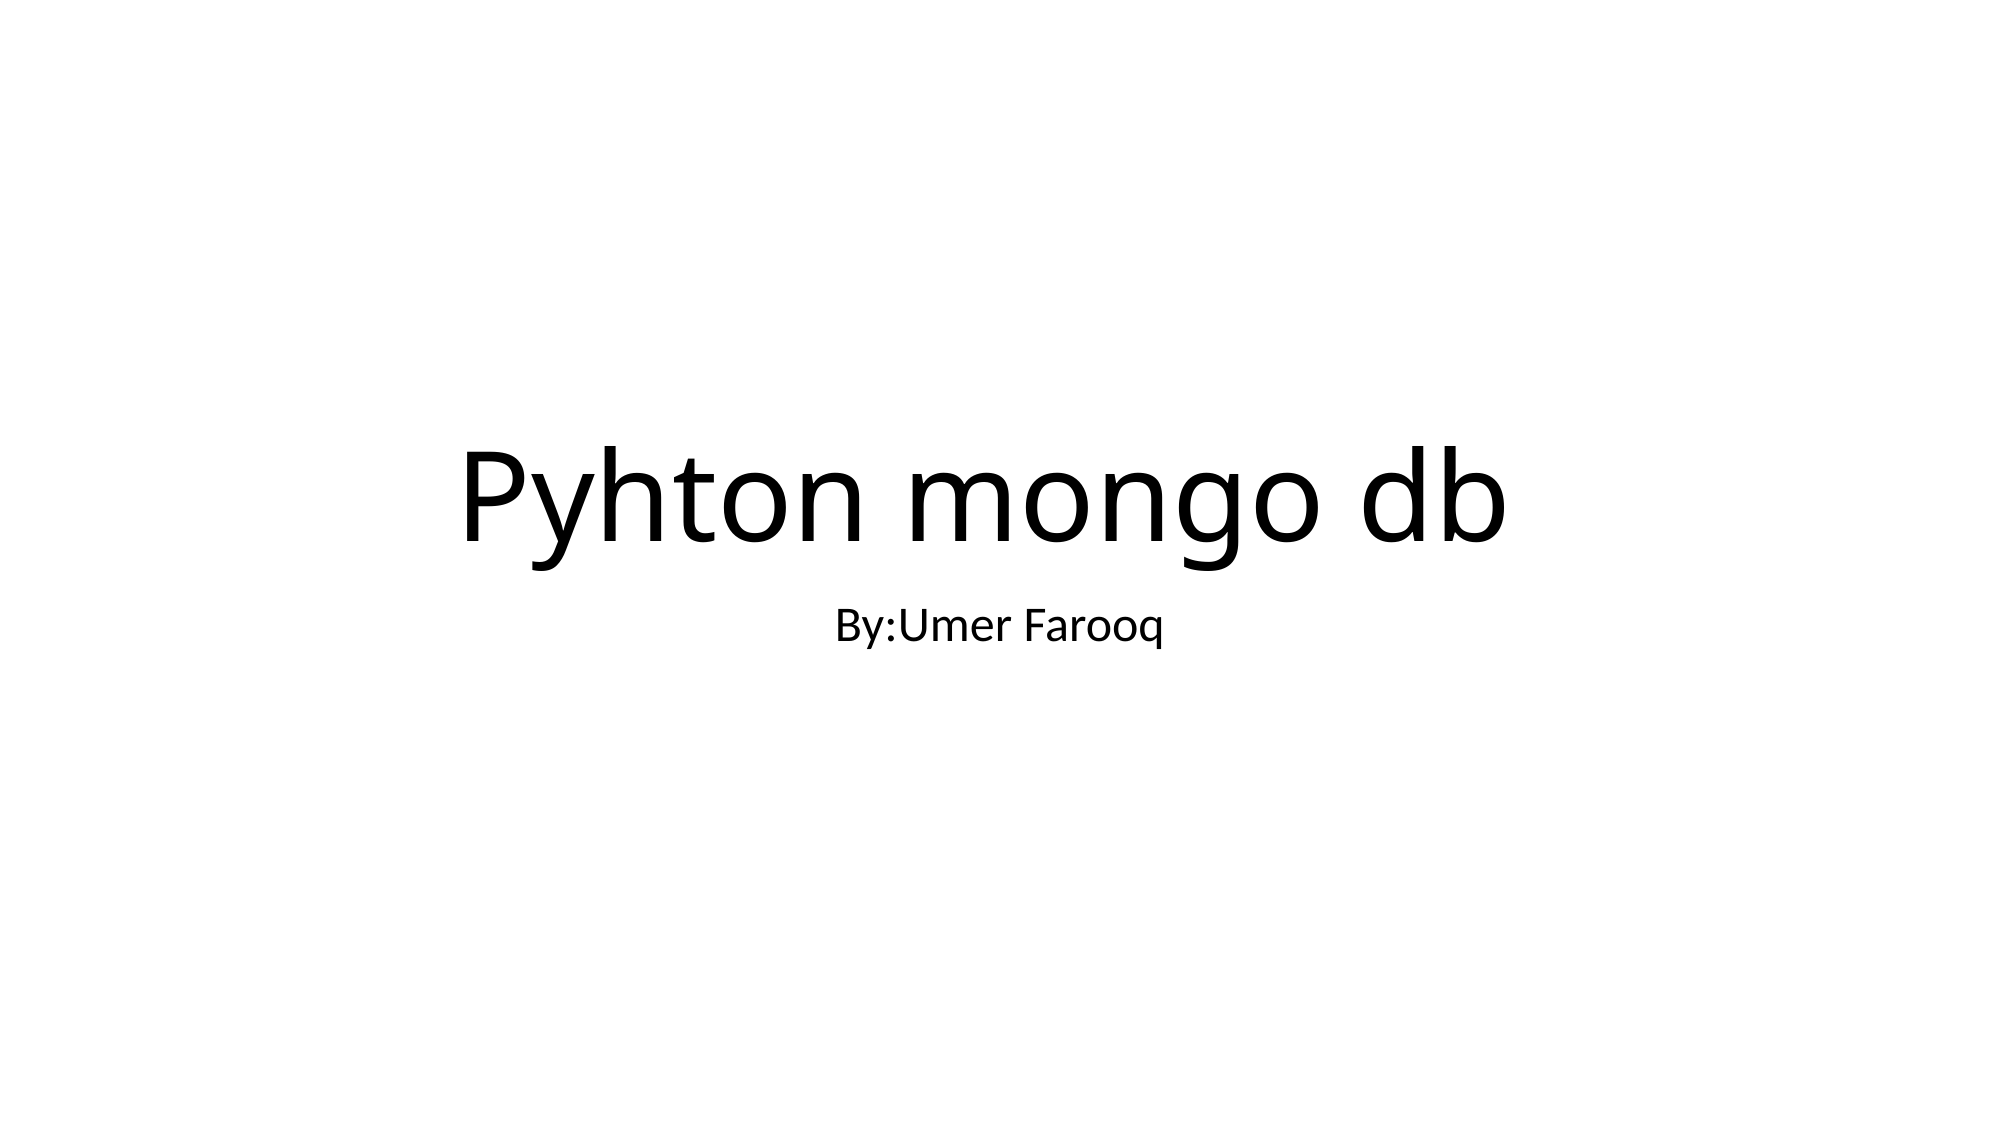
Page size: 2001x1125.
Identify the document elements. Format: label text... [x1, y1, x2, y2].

subtitle By:Umer Farooq [249, 590, 1750, 863]
title Pyhton mongo db [249, 184, 1750, 576]
